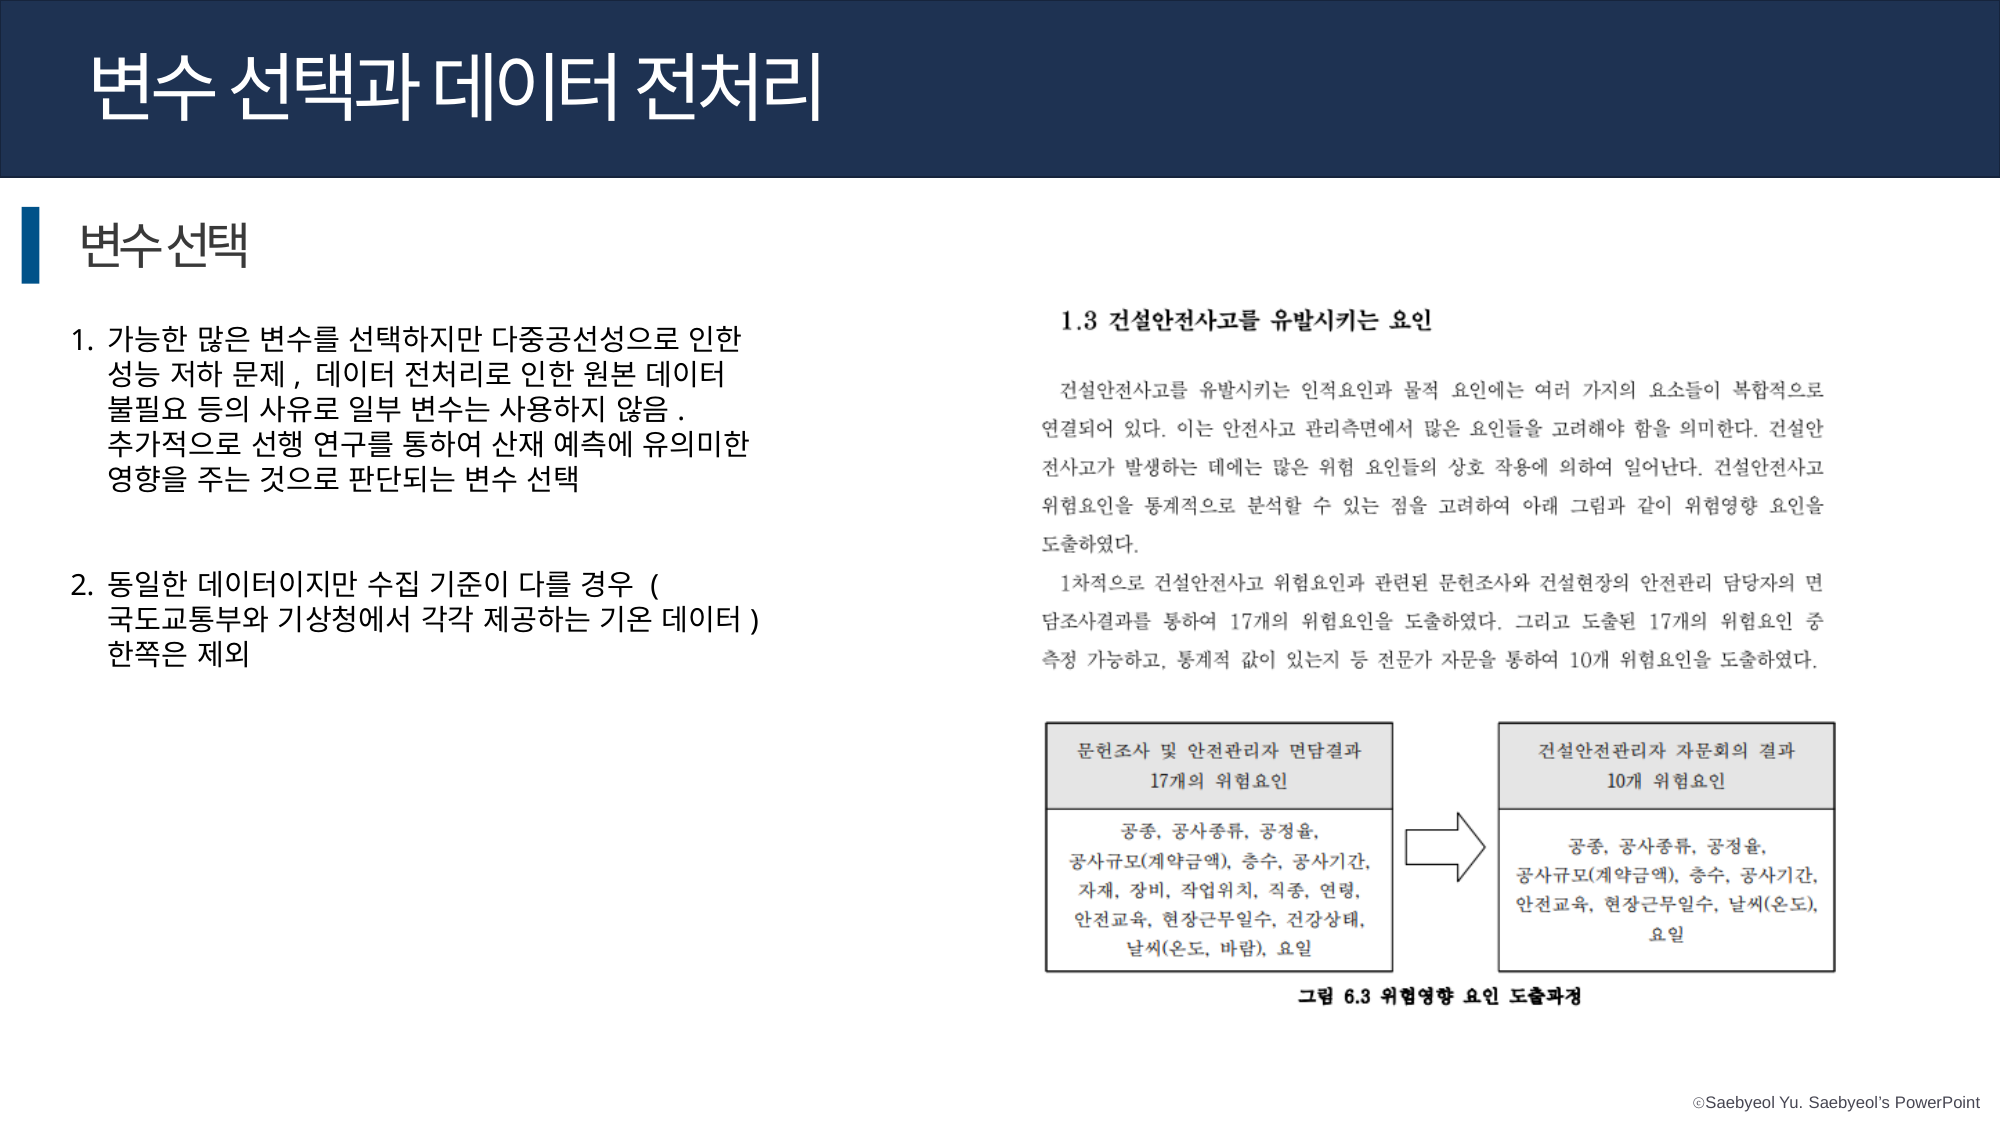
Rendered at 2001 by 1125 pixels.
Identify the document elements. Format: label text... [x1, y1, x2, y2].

text_box 변수 선택 [63, 207, 267, 283]
text_box 가능한 많은 변수를 선택하지만 다중공선성으로 인한 성능 저하 문제, 데이터 전처리로 인한 원본 데이터 불필요 등의 사유로 일부 변수는 사용하지 않음. 추가적으로 선행 연구를 통하여 산재 예측에 유의미한 영향을 주는 것으로 판단되는 변수 선택 동일한 데이터이지만 수집 기준이 다를 경우 (국도교통부와 기상청에서 각각 제공하는 기온 데이터) 한쪽은 제외 [55, 314, 818, 679]
text_box 변수 선택과 데이터 전처리 [72, 33, 843, 138]
picture [987, 250, 1901, 1041]
text_box [21, 206, 40, 285]
text_box [0, 0, 2000, 178]
